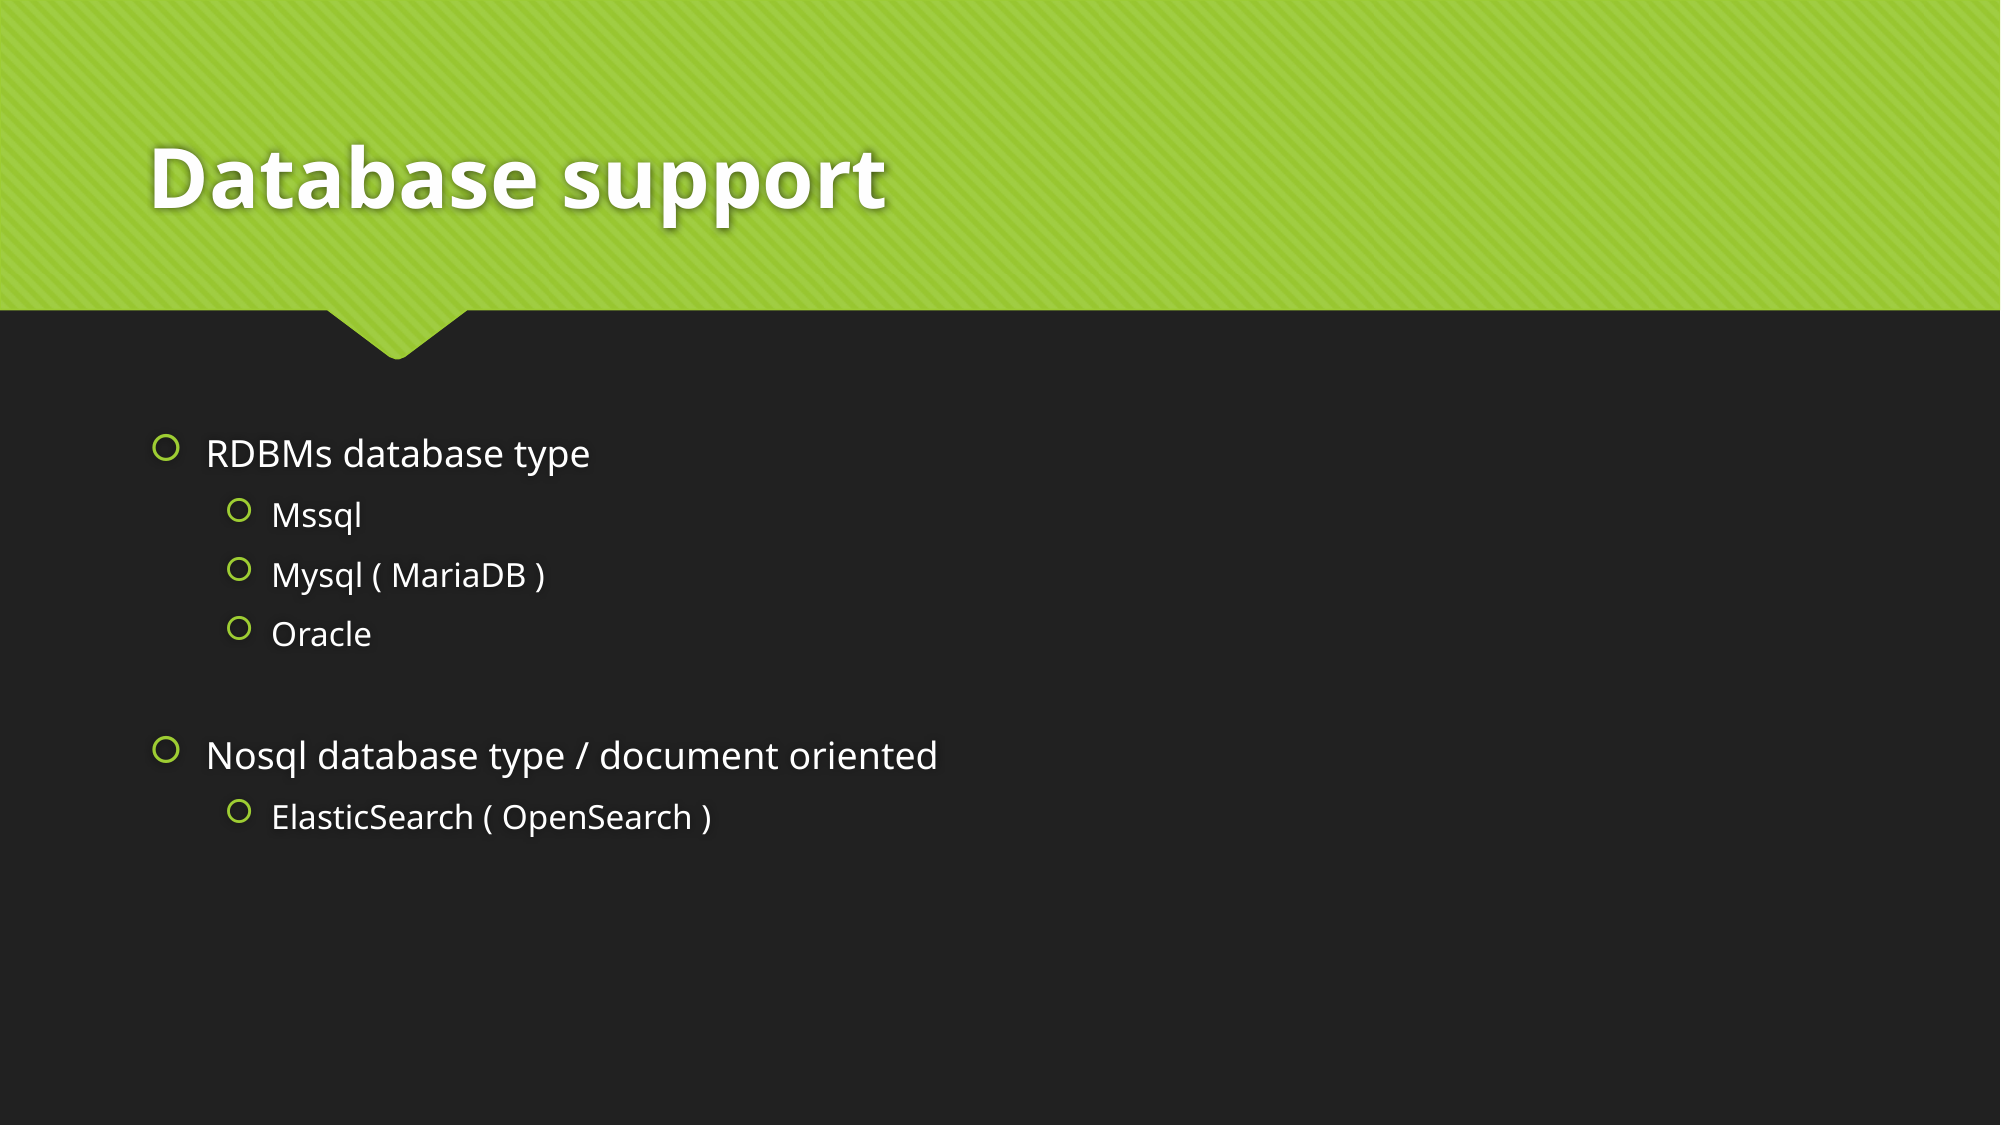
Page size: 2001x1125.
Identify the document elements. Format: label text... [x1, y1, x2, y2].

title Database support [132, 73, 1868, 233]
list RDBMs database type Mssql Mysql ( MariaDB ) Oracle Nosql database type / document oriented ElasticSearch ( OpenSearch ) [134, 364, 1866, 962]
